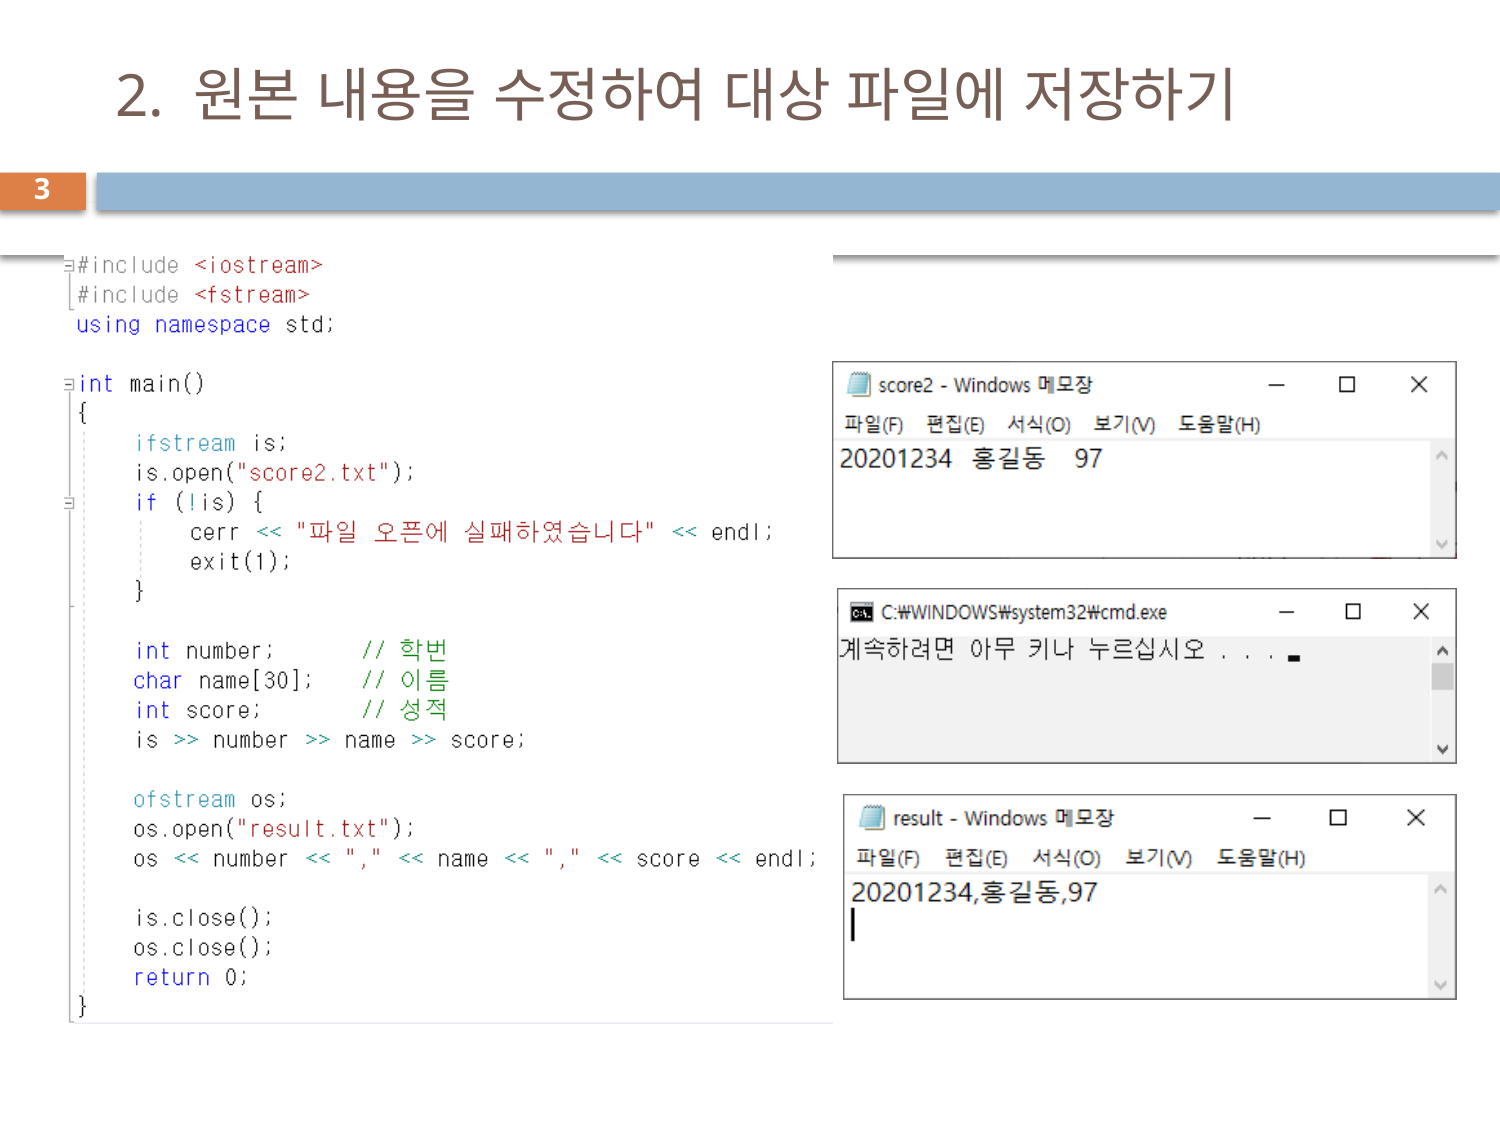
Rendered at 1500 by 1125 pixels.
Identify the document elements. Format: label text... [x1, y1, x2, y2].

picture [842, 793, 1457, 1000]
title 2. 원본 내용을 수정하여 대상 파일에 저장하기 [100, 37, 1438, 149]
slide_number 3 [0, 170, 87, 211]
picture [64, 255, 1457, 1024]
picture [837, 588, 1457, 765]
